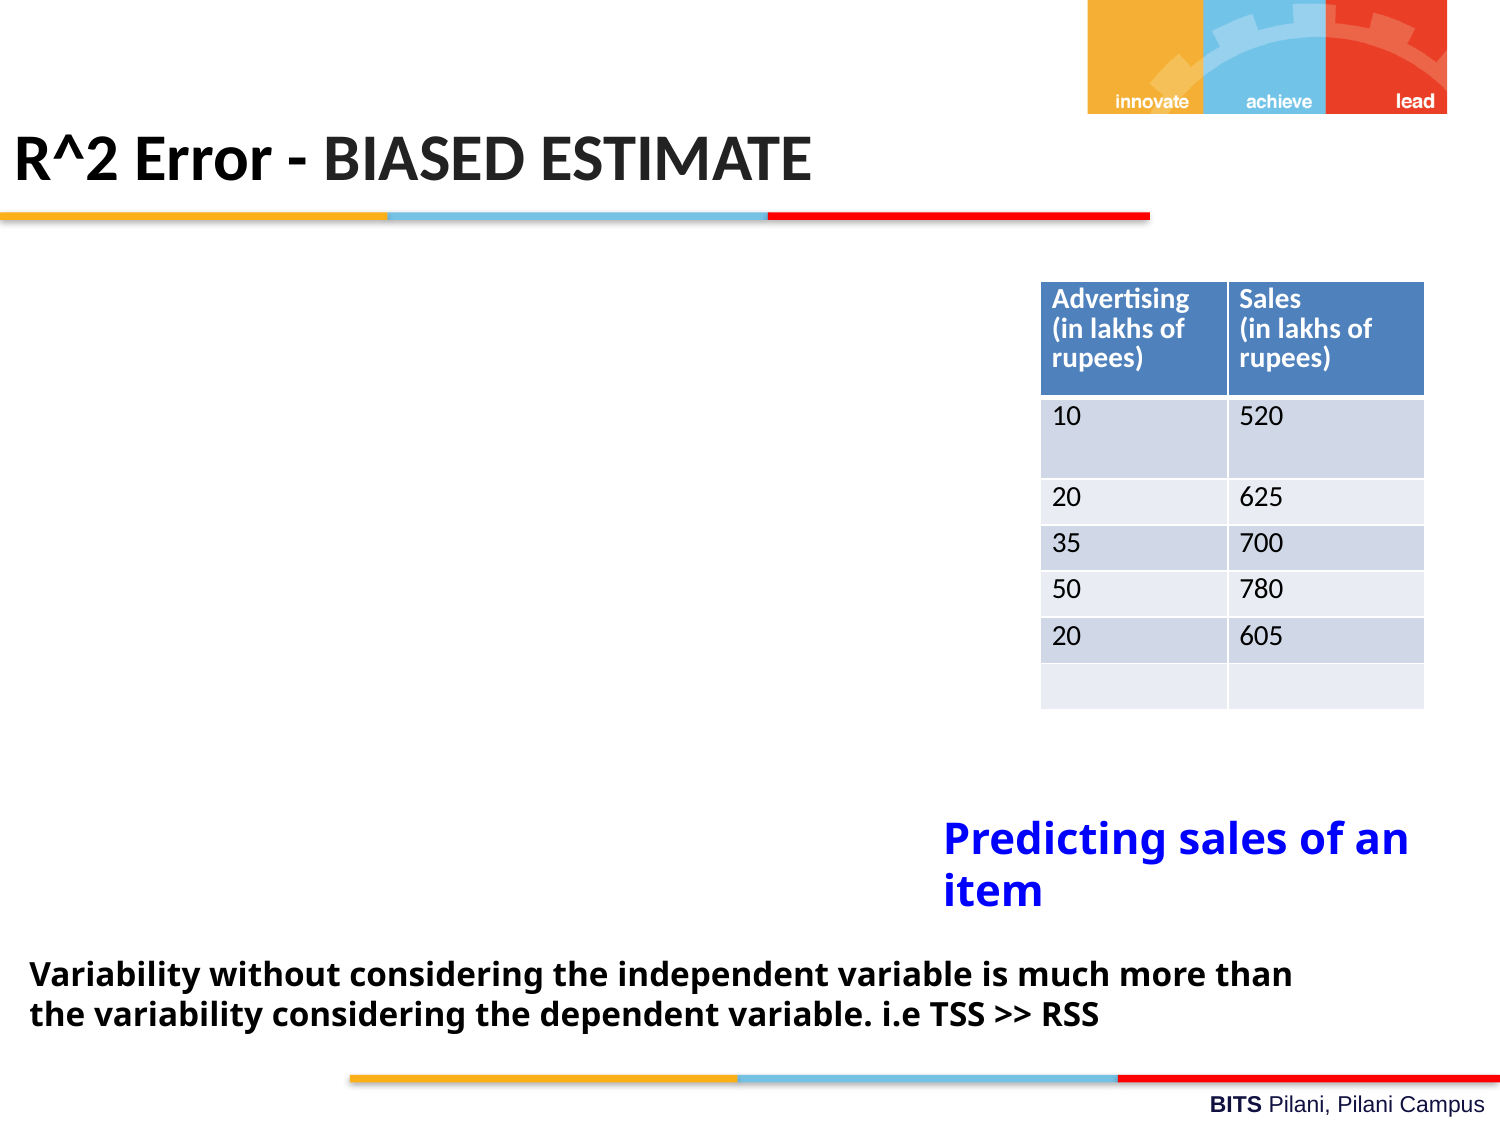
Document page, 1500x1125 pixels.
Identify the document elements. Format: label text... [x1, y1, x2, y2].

table_cell [1041, 664, 1227, 709]
table_cell 625 [1229, 480, 1424, 524]
table_cell 700 [1229, 526, 1424, 570]
table_cell 35 [1041, 526, 1227, 570]
table_cell 20 [1041, 480, 1227, 524]
text_box Variability without considering the independent variable is much more than the variability considering the dependent variable. i.e TSS >> RSS [14, 946, 1352, 1041]
table_cell 20 [1041, 618, 1227, 663]
text_box Predicting sales of an item [928, 803, 1472, 923]
table_cell 10 [1041, 400, 1227, 478]
table_header Sales (in lakhs of rupees) [1229, 282, 1424, 395]
table_header Advertising (in lakhs of rupees) [1041, 282, 1227, 395]
table_cell 780 [1229, 572, 1424, 616]
table_cell [1229, 664, 1424, 709]
table_cell 50 [1041, 572, 1227, 616]
picture [1087, 0, 1448, 114]
table_cell 520 [1229, 400, 1424, 478]
table_cell 605 [1229, 618, 1424, 663]
text_box R^2 Error - BIASED ESTIMATE [0, 106, 1375, 232]
